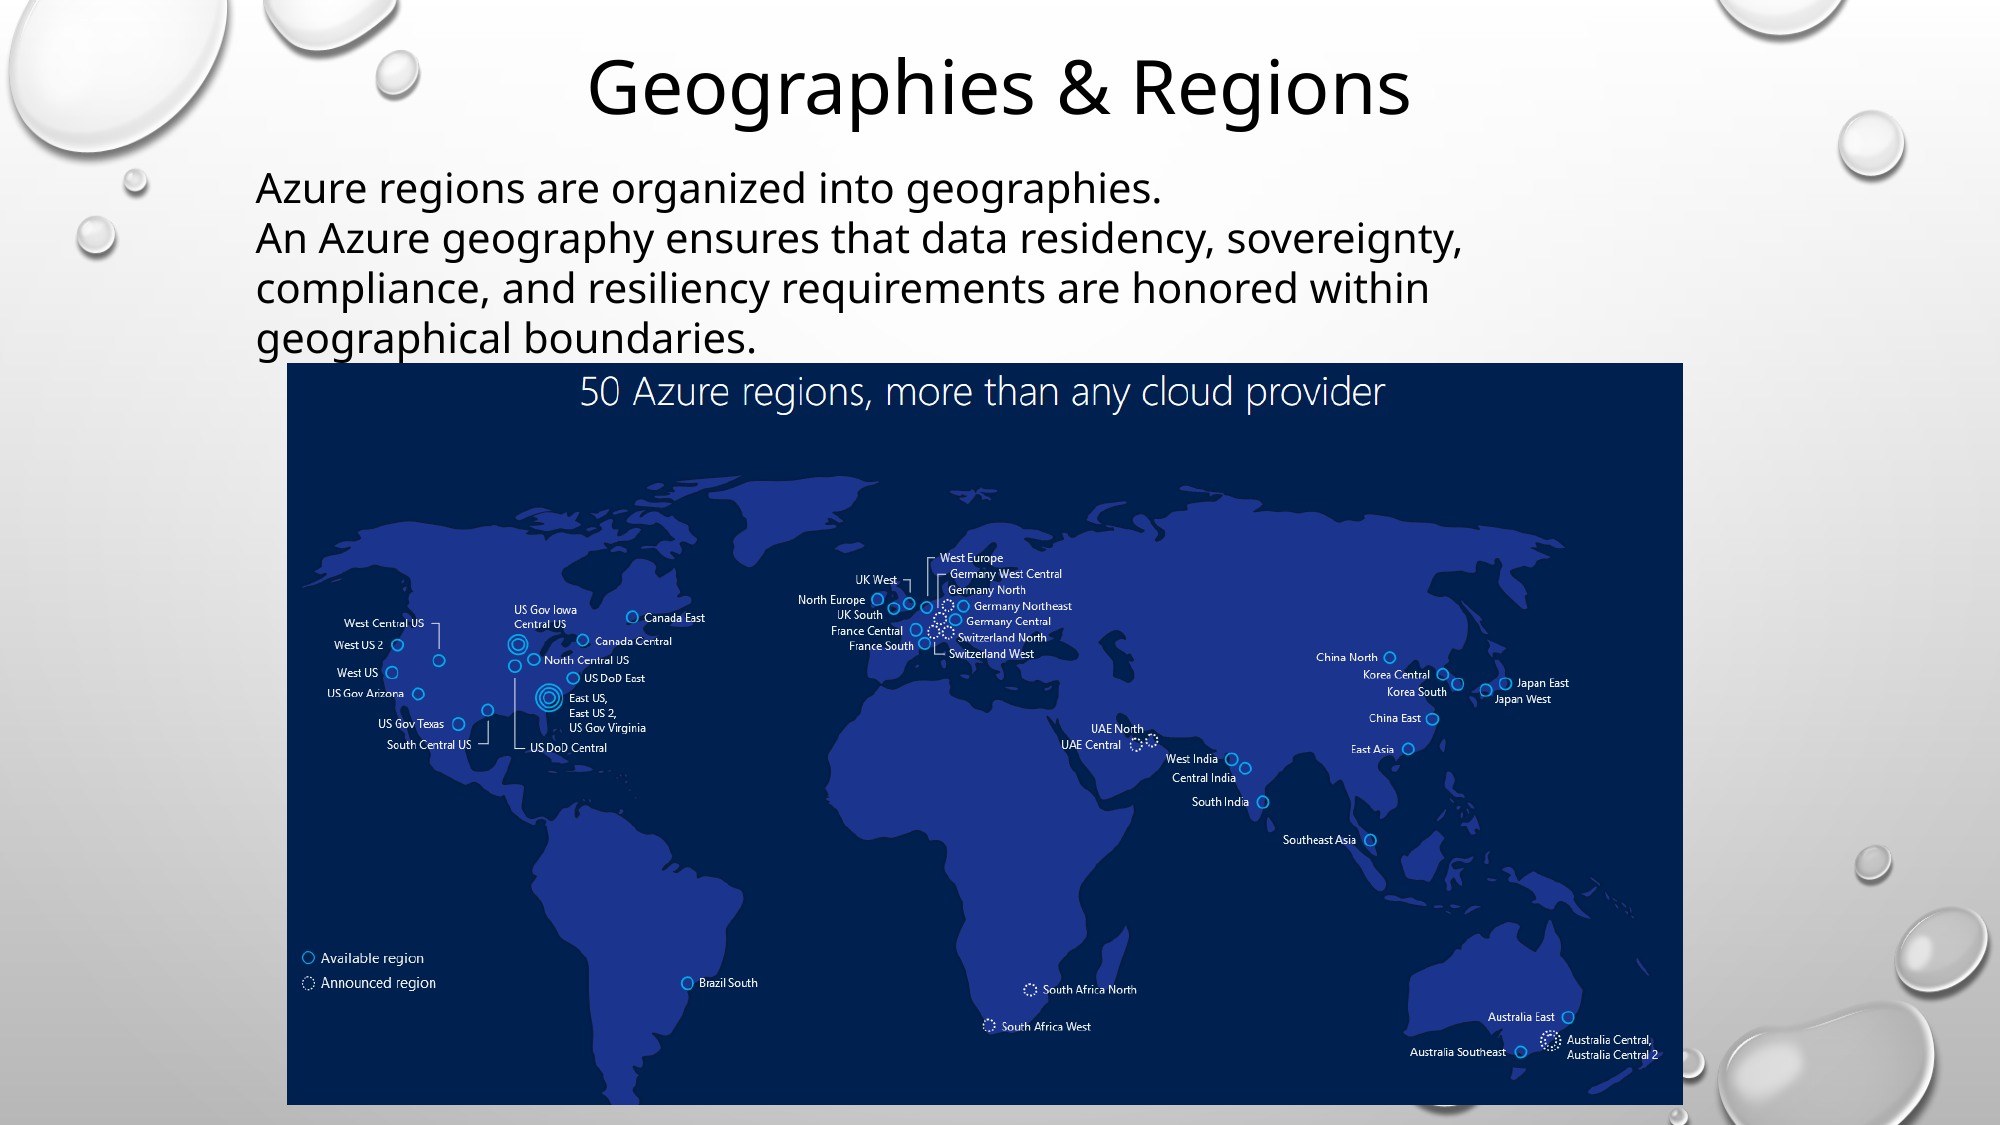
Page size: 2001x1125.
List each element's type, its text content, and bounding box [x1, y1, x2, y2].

title Geographies & Regions [149, 33, 1851, 148]
text_box Azure regions are organized into geographies. An Azure geography ensures that data residency, sovereignty, compliance, and resiliency requirements are honored within geographical boundaries. [240, 160, 1683, 364]
picture [0, 0, 2000, 1125]
